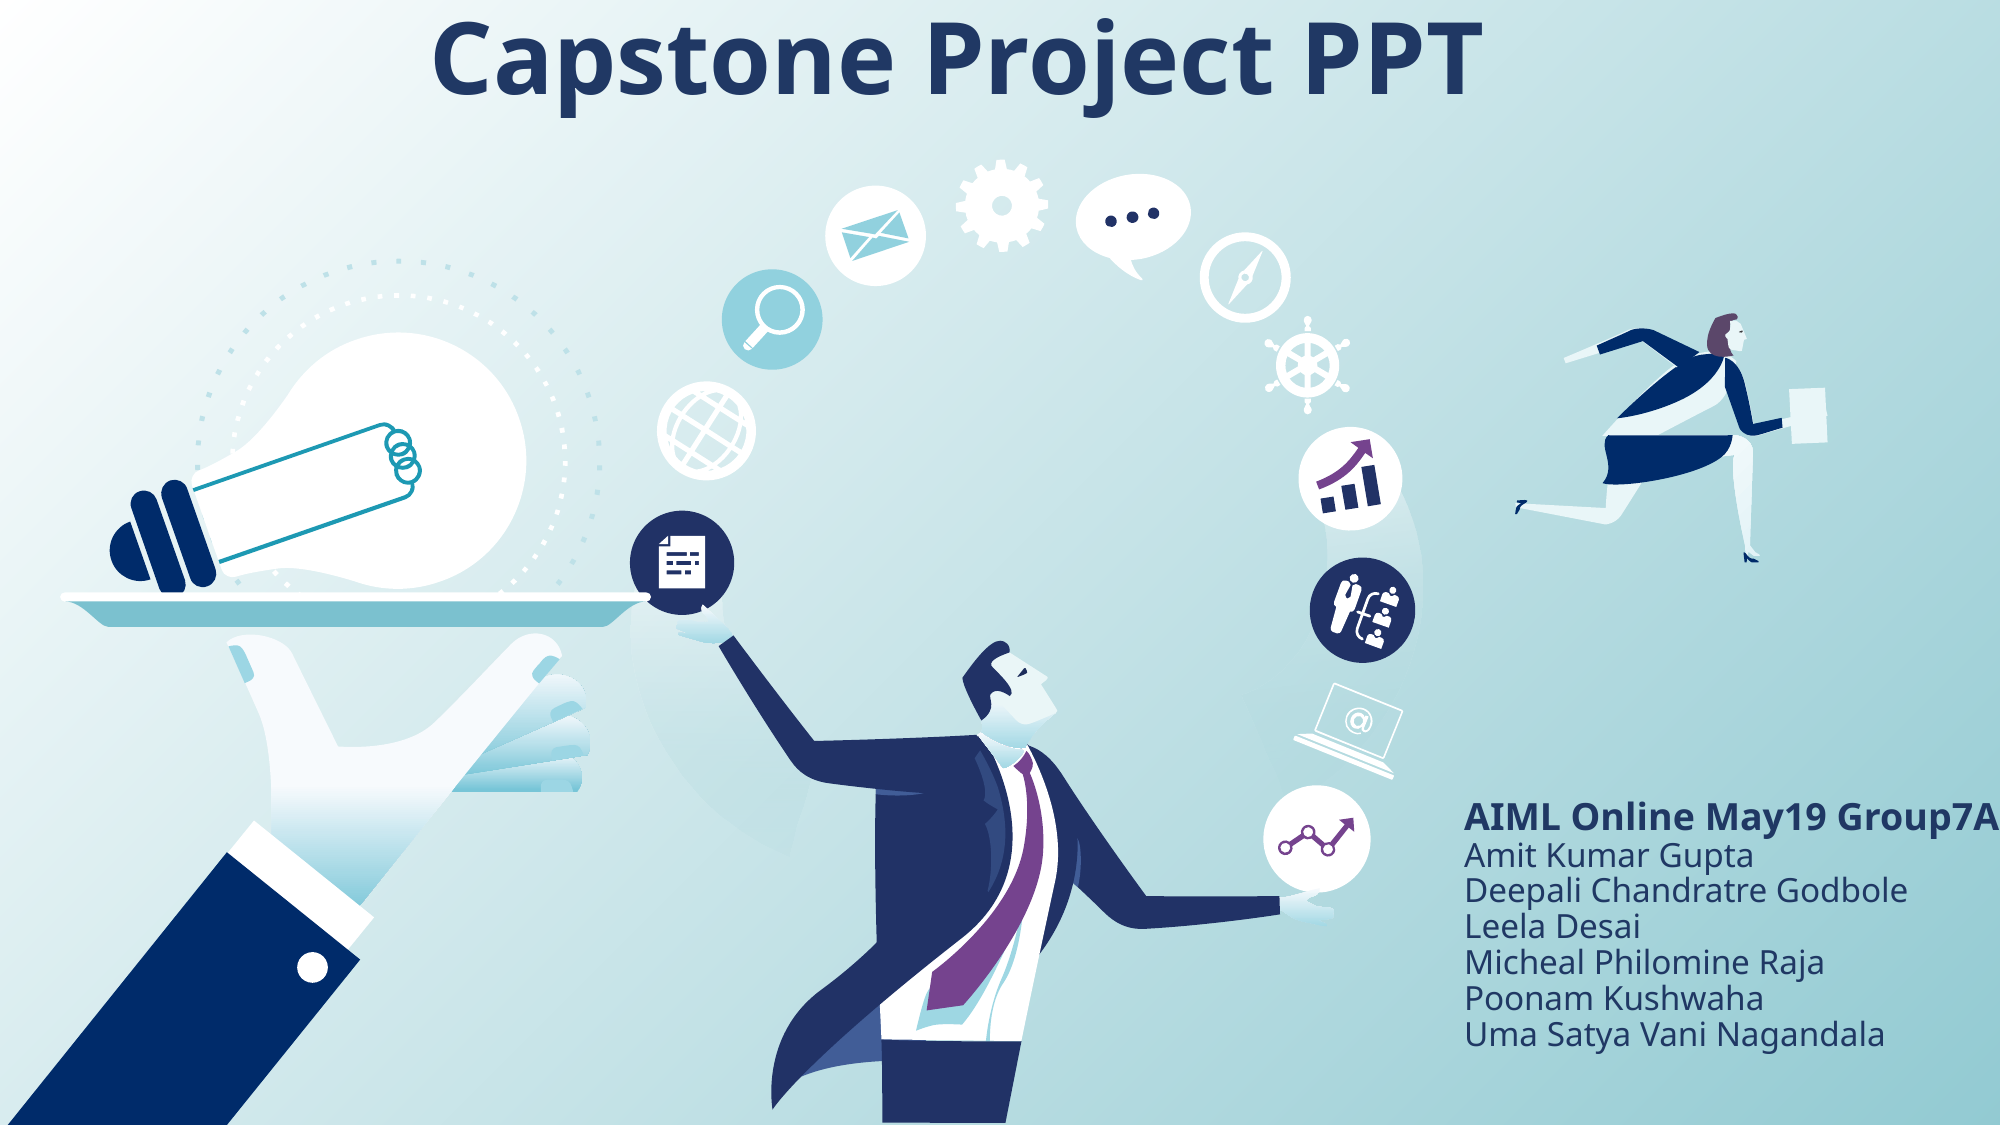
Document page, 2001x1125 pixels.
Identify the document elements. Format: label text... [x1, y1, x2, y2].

text_box [1520, 483, 1642, 525]
text_box [1707, 313, 1738, 357]
text_box [1602, 357, 1727, 436]
text_box [1697, 351, 1709, 355]
text_box [1789, 387, 1828, 444]
text_box [1723, 435, 1760, 556]
text_box [1725, 320, 1747, 352]
text_box [1596, 328, 1700, 368]
text_box [1616, 353, 1724, 419]
text_box AIML Online May19 Group7A Amit Kumar Gupta Deepali Chandratre Godbole Leela Desai Micheal Philomine Raja Poonam Kushwaha Uma Satya Vani Nagandala [1449, 838, 2000, 1094]
text_box [1515, 499, 1528, 515]
text_box [1724, 357, 1783, 436]
text_box [1782, 417, 1790, 429]
text_box [1743, 552, 1759, 563]
text_box Capstone Project PPT [94, 53, 1820, 124]
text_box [618, 159, 1440, 1123]
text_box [0, 258, 652, 1125]
text_box [1602, 435, 1733, 485]
text_box [1563, 328, 1635, 364]
